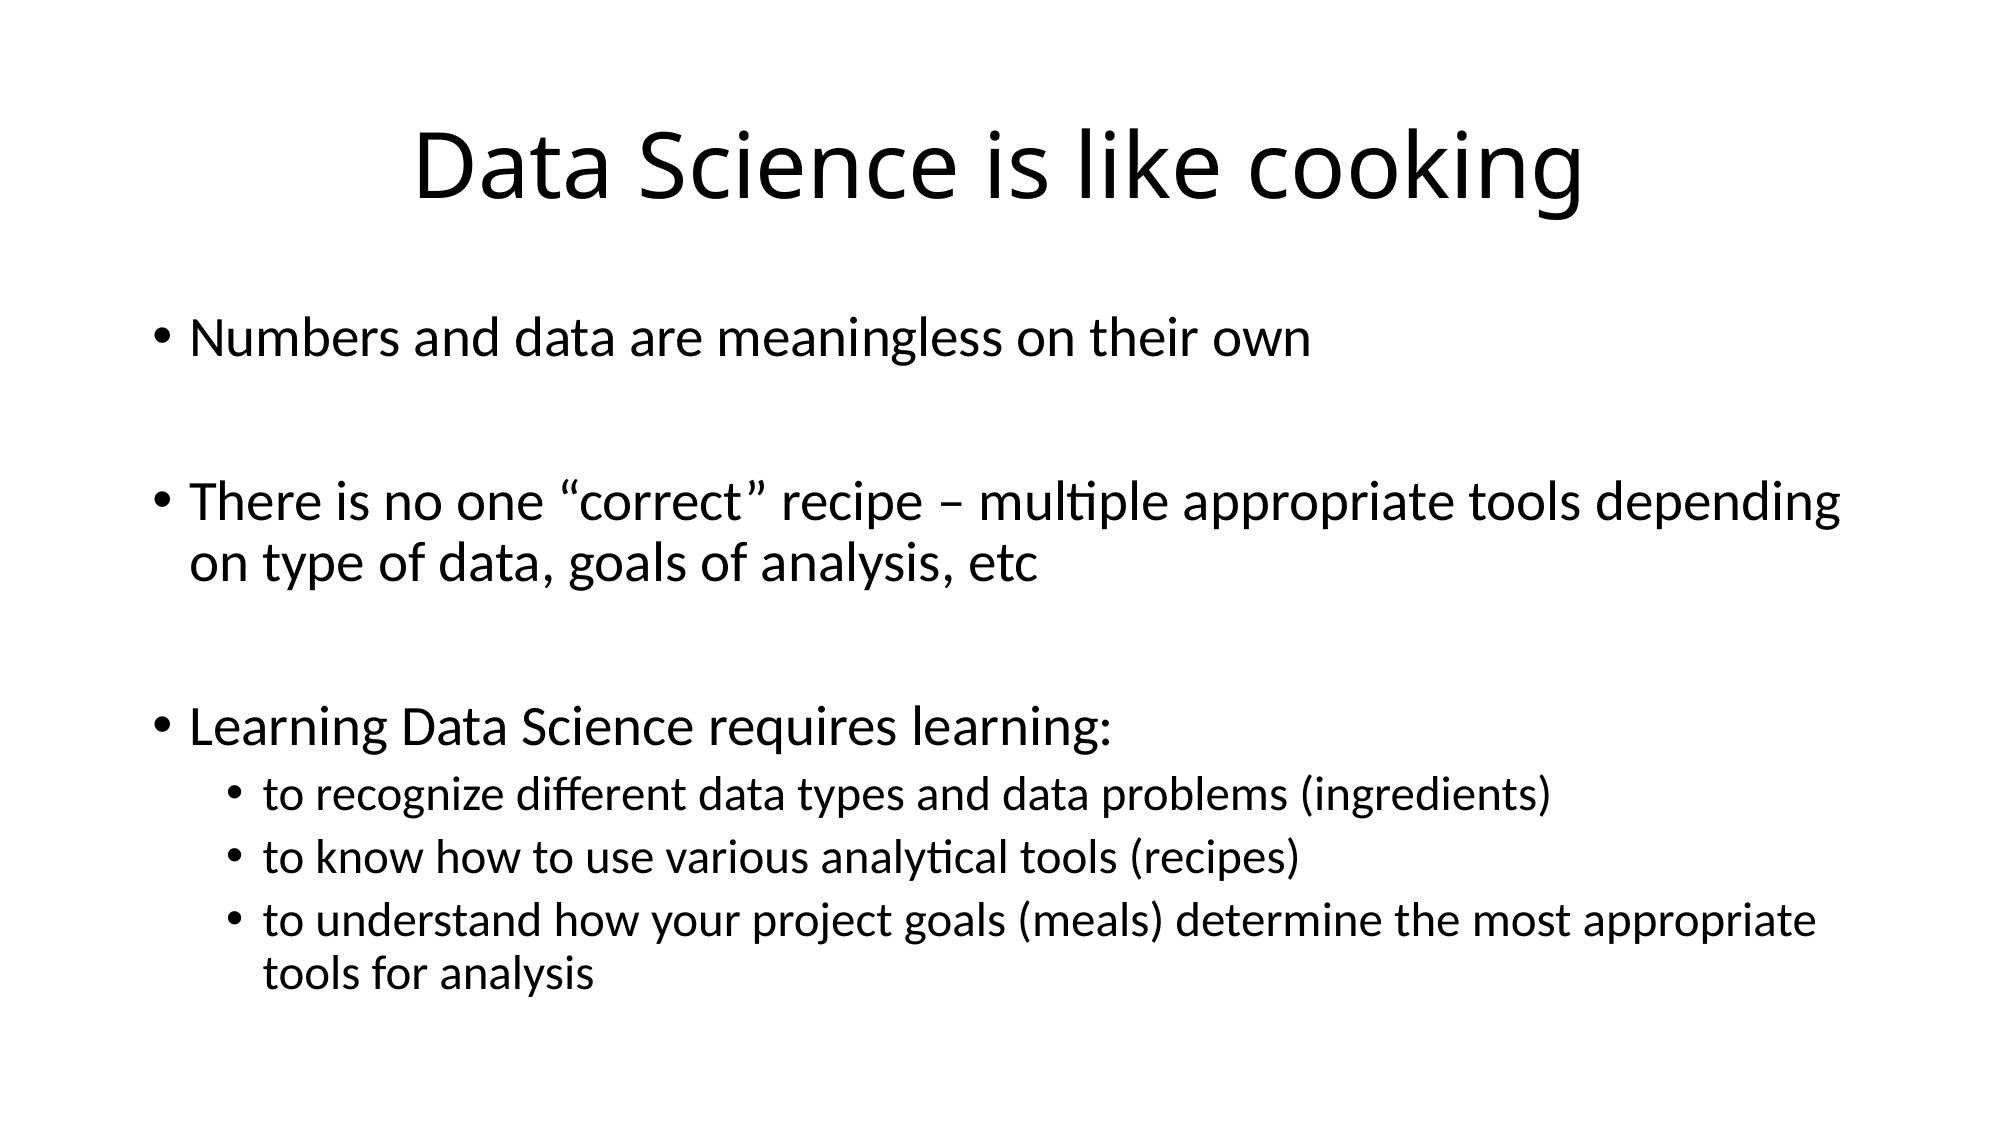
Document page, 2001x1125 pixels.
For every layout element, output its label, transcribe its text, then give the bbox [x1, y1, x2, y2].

title Data Science is like cooking [137, 59, 1863, 278]
list Numbers and data are meaningless on their own There is no one “correct” recipe – multiple appropriate tools depending on type of data, goals of analysis, etc Learning Data Science requires learning: to recognize different data types and data problems (ingredients) to know how to use various analytical tools (recipes) to understand how your project goals (meals) determine the most appropriate tools for analysis [137, 299, 1863, 1014]
